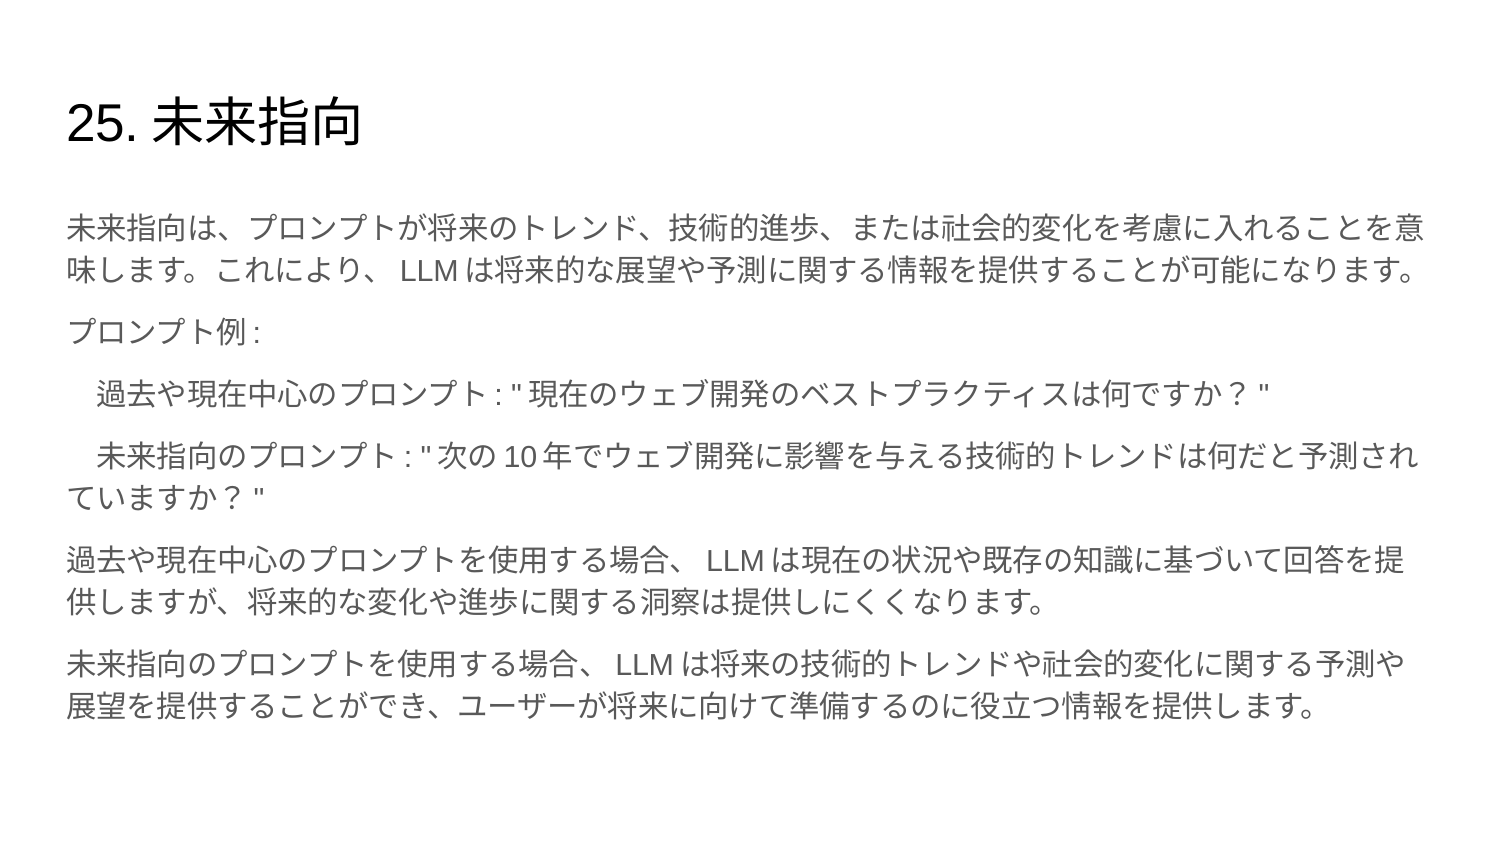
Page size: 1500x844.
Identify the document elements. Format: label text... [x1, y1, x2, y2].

title 25.未来指向 [51, 72, 1449, 167]
list 未来指向は、プロンプトが将来のトレンド、技術的進歩、または社会的変化を考慮に入れることを意味します。これにより、LLMは将来的な展望や予測に関する情報を提供することが可能になります。 プロンプト例: 過去や現在中心のプロンプト: "現在のウェブ開発のベストプラクティスは何ですか？" 未来指向のプロンプト: "次の10年でウェブ開発に影響を与える技術的トレンドは何だと予測されていますか？" 過去や現在中心のプロンプトを使用する場合、LLMは現在の状況や既存の知識に基づいて回答を提供しますが、将来的な変化や進歩に関する洞察は提供しにくくなります。 未来指向のプロンプトを使用する場合、LLMは将来の技術的トレンドや社会的変化に関する予測や展望を提供することができ、ユーザーが将来に向けて準備するのに役立つ情報を提供します。 [51, 189, 1449, 750]
